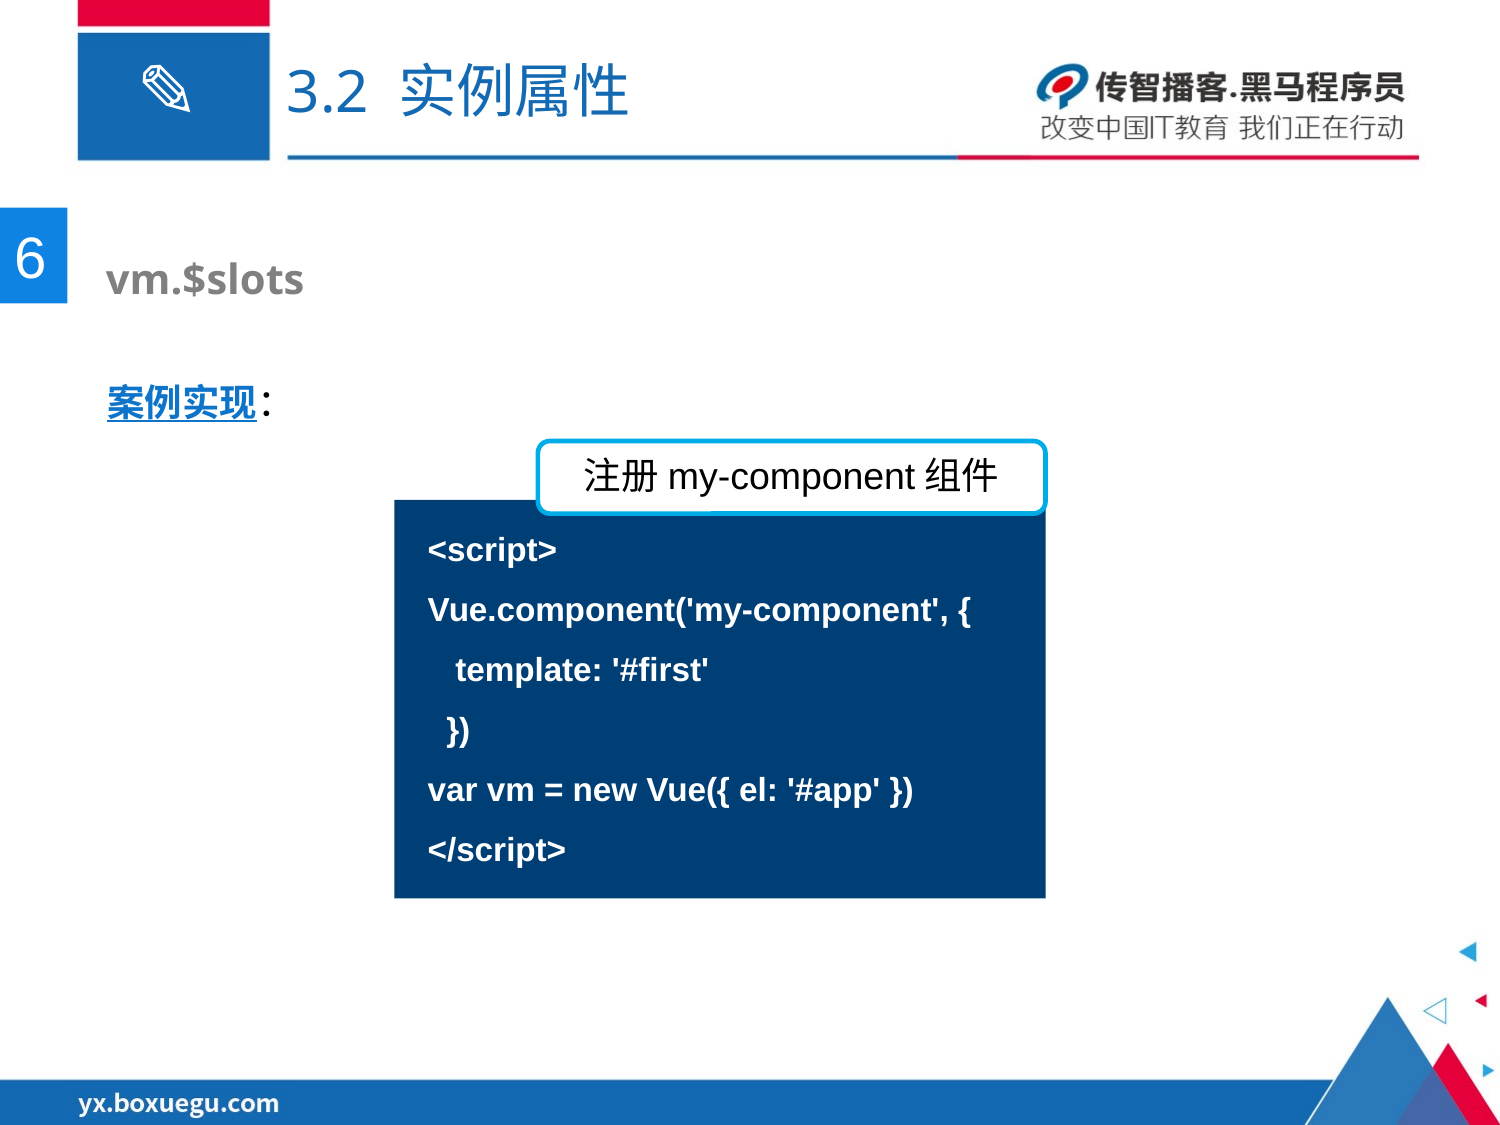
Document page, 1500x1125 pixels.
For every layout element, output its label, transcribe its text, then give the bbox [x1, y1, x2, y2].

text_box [0, 207, 68, 304]
text_box 案例实现： [92, 326, 1390, 432]
title 3.2 实例属性 [271, 25, 1046, 153]
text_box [393, 499, 1046, 899]
picture [0, 0, 1500, 1125]
text_box vm.$slots [69, 245, 842, 355]
text_box 注册my-component组件 [537, 440, 1046, 499]
